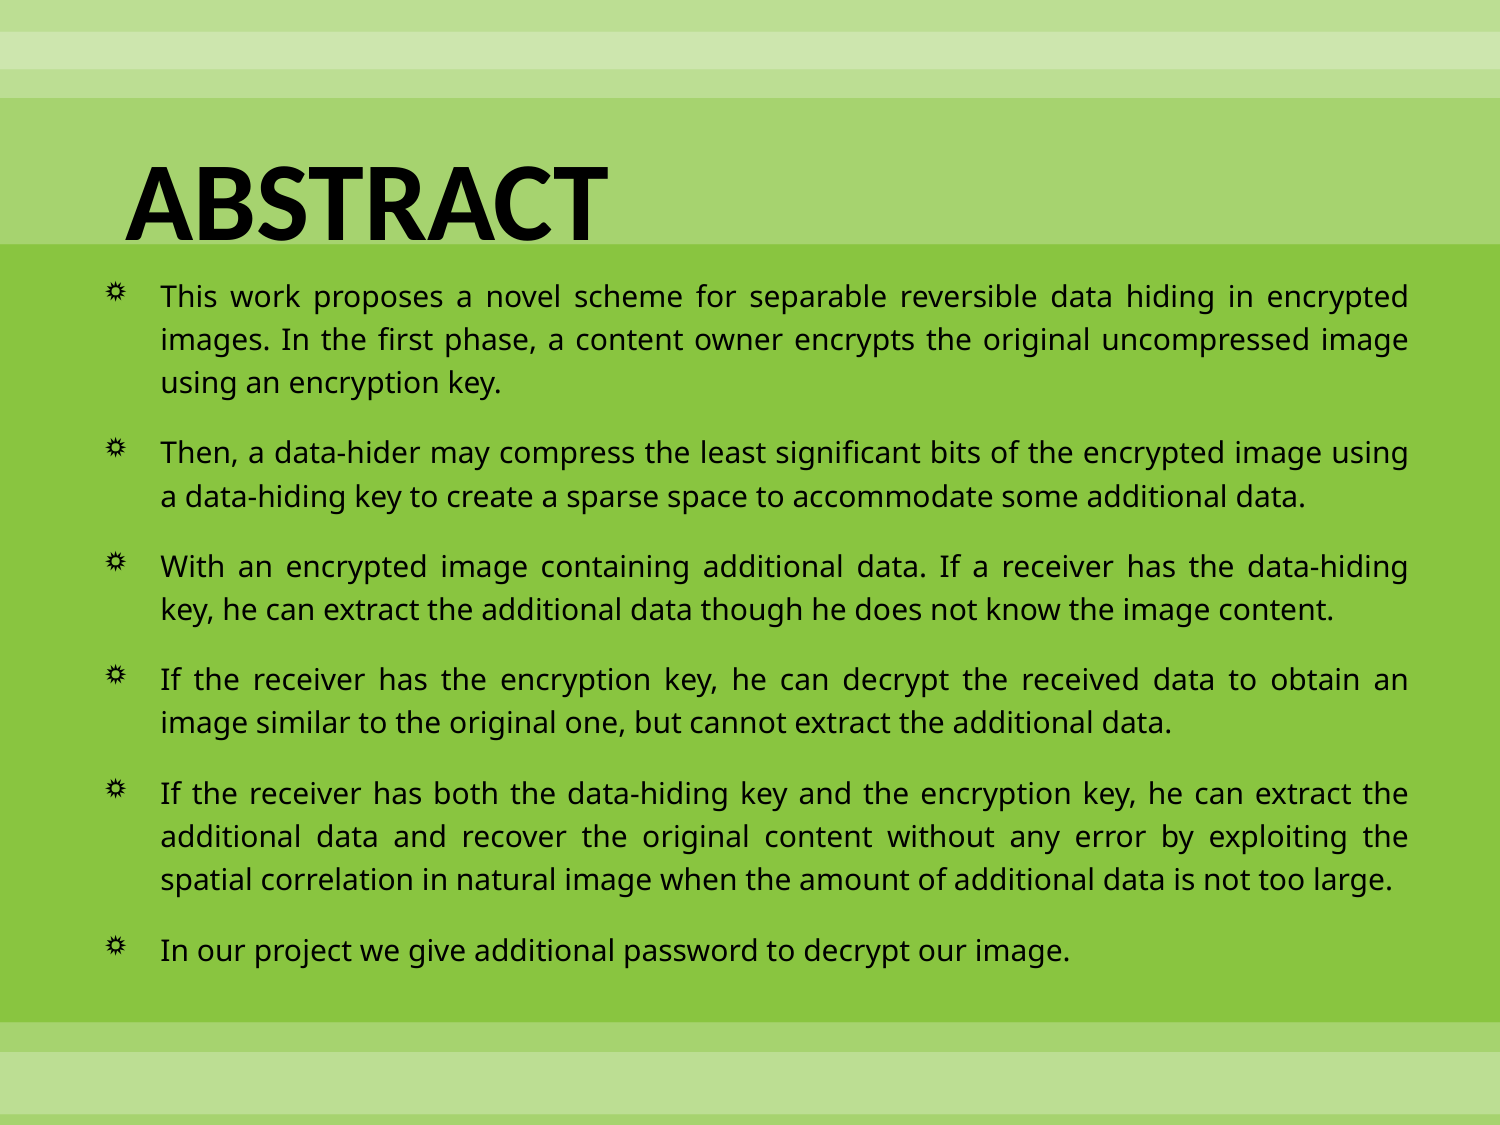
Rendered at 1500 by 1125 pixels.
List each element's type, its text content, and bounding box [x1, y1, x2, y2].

title ABSTRACT [110, 30, 1390, 262]
picture [0, 0, 1500, 1125]
list This work proposes a novel scheme for separable reversible data hiding in encrypted images. In the first phase, a content owner encrypts the original uncompressed image using an encryption key. Then, a data-hider may compress the least significant bits of the encrypted image using a data-hiding key to create a sparse space to accommodate some additional data. With an encrypted image containing additional data. If a receiver has the data-hiding key, he can extract the additional data though he does not know the image content. If the receiver has the encryption key, he can decrypt the received data to obtain an image similar to the original one, but cannot extract the additional data. If the receiver has both the data-hiding key and the encryption key, he can extract the additional data and recover the original content without any error by exploiting the spatial correlation in natural image when the amount of additional data is not too large. In our project we give additional password to decrypt our image. [87, 262, 1425, 1050]
